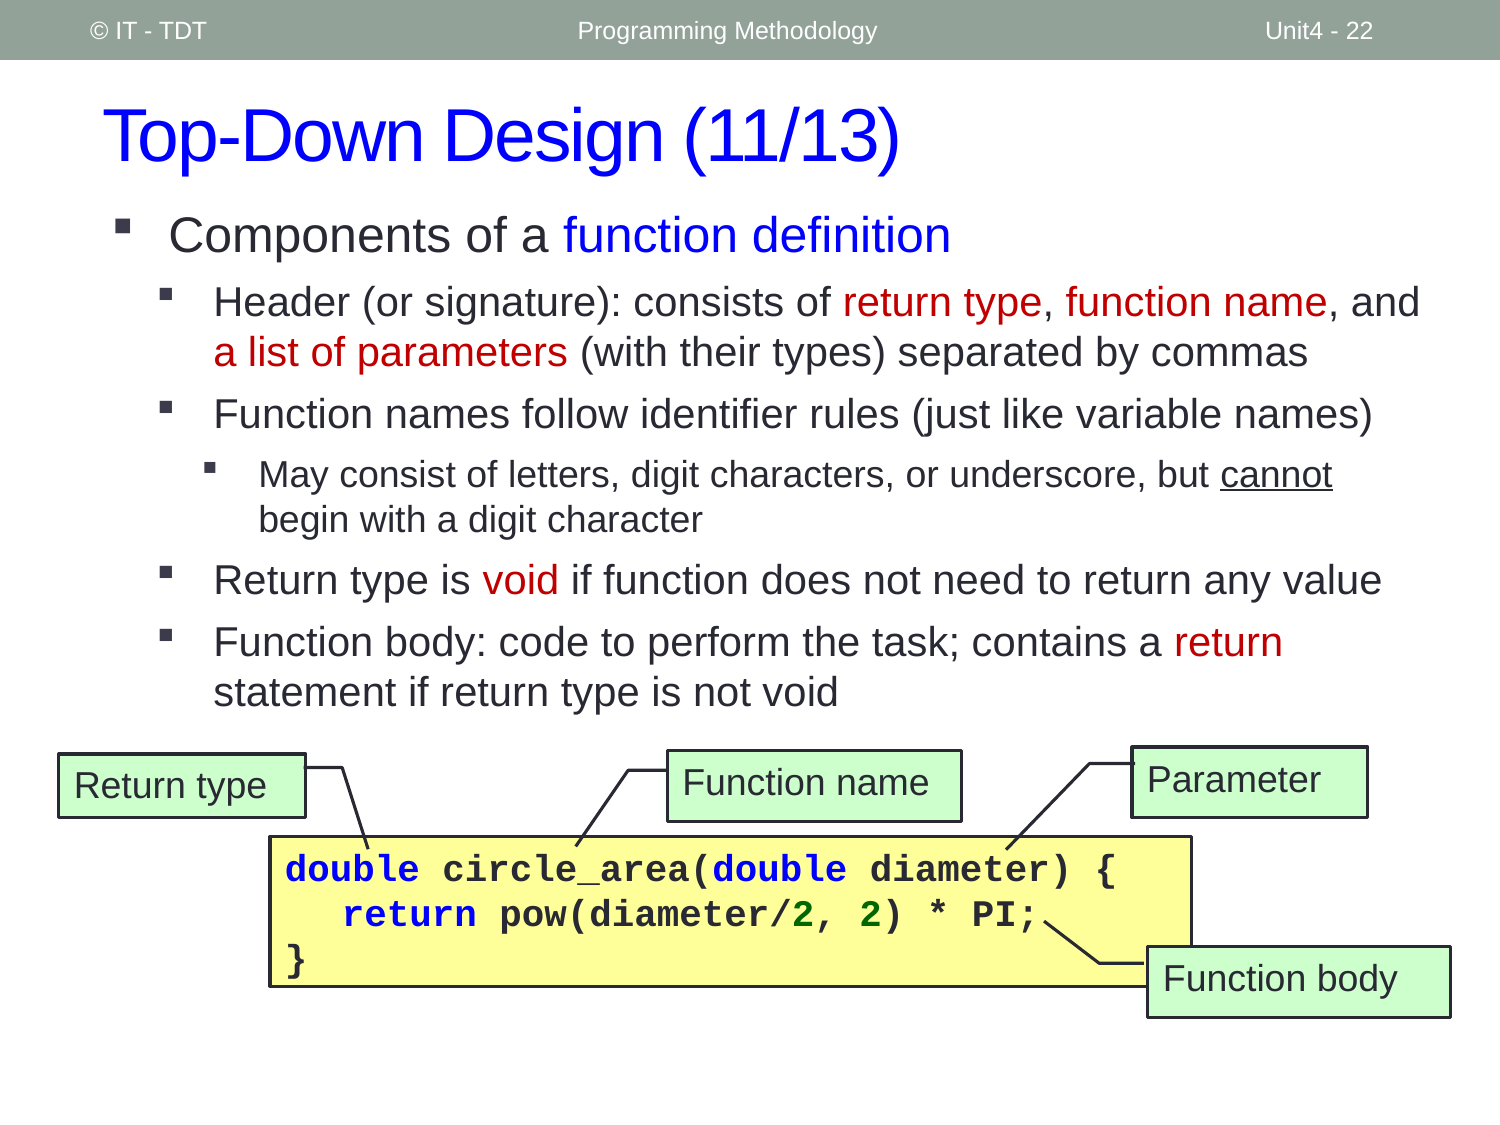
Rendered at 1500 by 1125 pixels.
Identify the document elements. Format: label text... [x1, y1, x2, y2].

slide_number © IT - TDT [75, 3, 550, 57]
text_box Parameter [1007, 747, 1368, 849]
title Top-Down Design (11/13) [87, 62, 1463, 200]
text_box Return type [58, 754, 368, 848]
slide_number Unit4 - 22 [1250, 3, 1425, 57]
text_box double circle_area(double diameter) { return pow(diameter/2, 2) * PI; } [268, 834, 1193, 988]
text_box Function body [1147, 946, 1451, 1018]
text_box Function name [576, 750, 962, 846]
footer Programming Methodology [562, 3, 1238, 57]
list Components of a function definition Header (or signature): consists of return type, function name, and a list of parameters (with their types) separated by commas Function names follow identifier rules (just like variable names) May consist of letters, digit characters, or underscore, but cannot begin with a digit character Return type is void if function does not need to return any value Function body: code to perform the task; contains a return statement if return type is not void [96, 194, 1447, 750]
